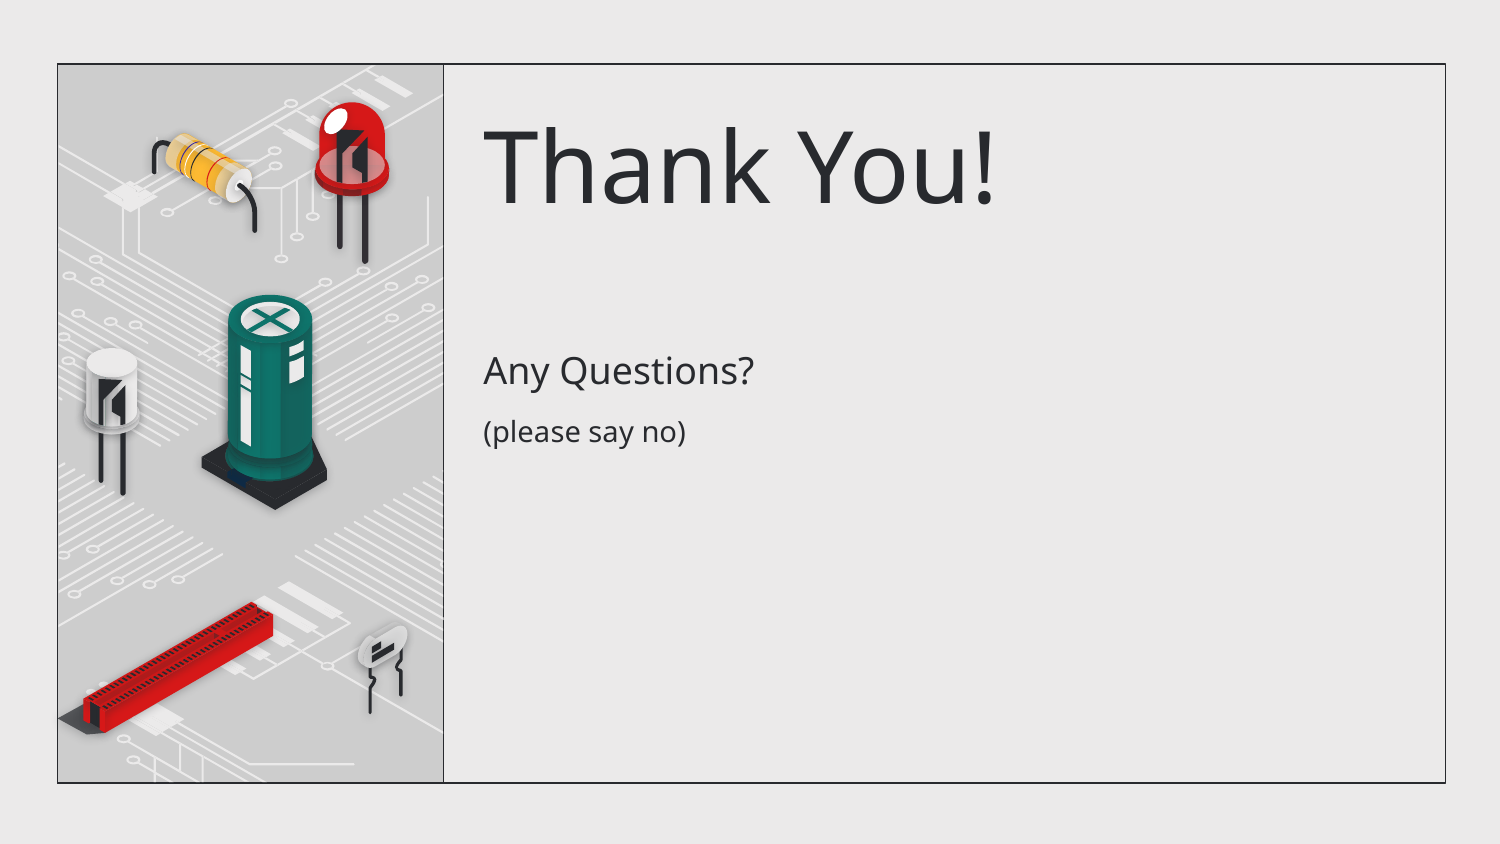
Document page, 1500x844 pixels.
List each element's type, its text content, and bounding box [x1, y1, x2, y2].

title Thank You! [468, 88, 1282, 263]
text_box Any Questions? (please say no) [468, 332, 1230, 463]
